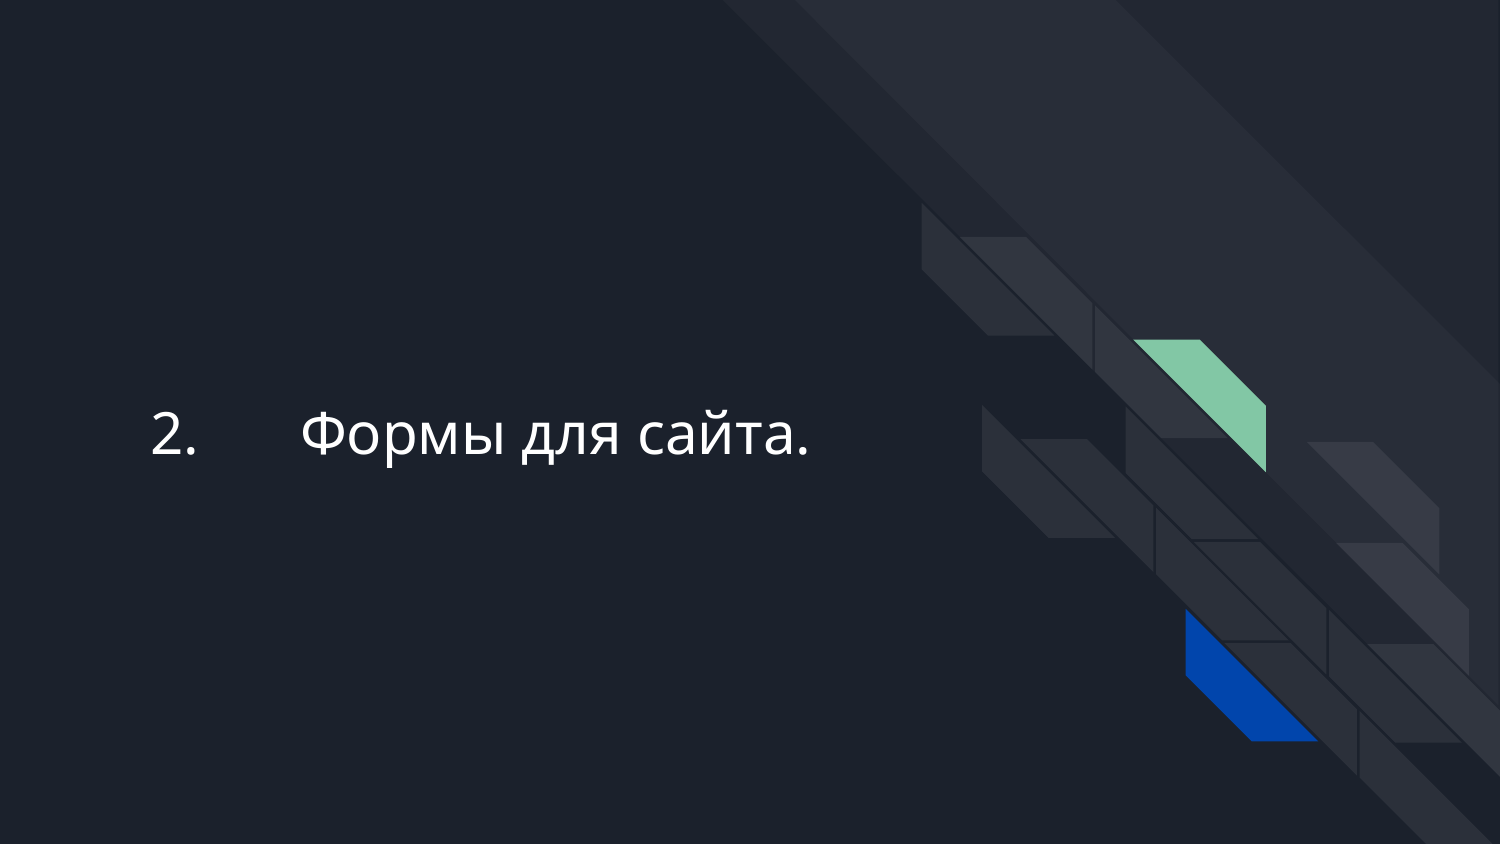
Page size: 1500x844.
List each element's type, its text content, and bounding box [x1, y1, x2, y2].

title 2. Формы для сайта. [135, 142, 888, 720]
